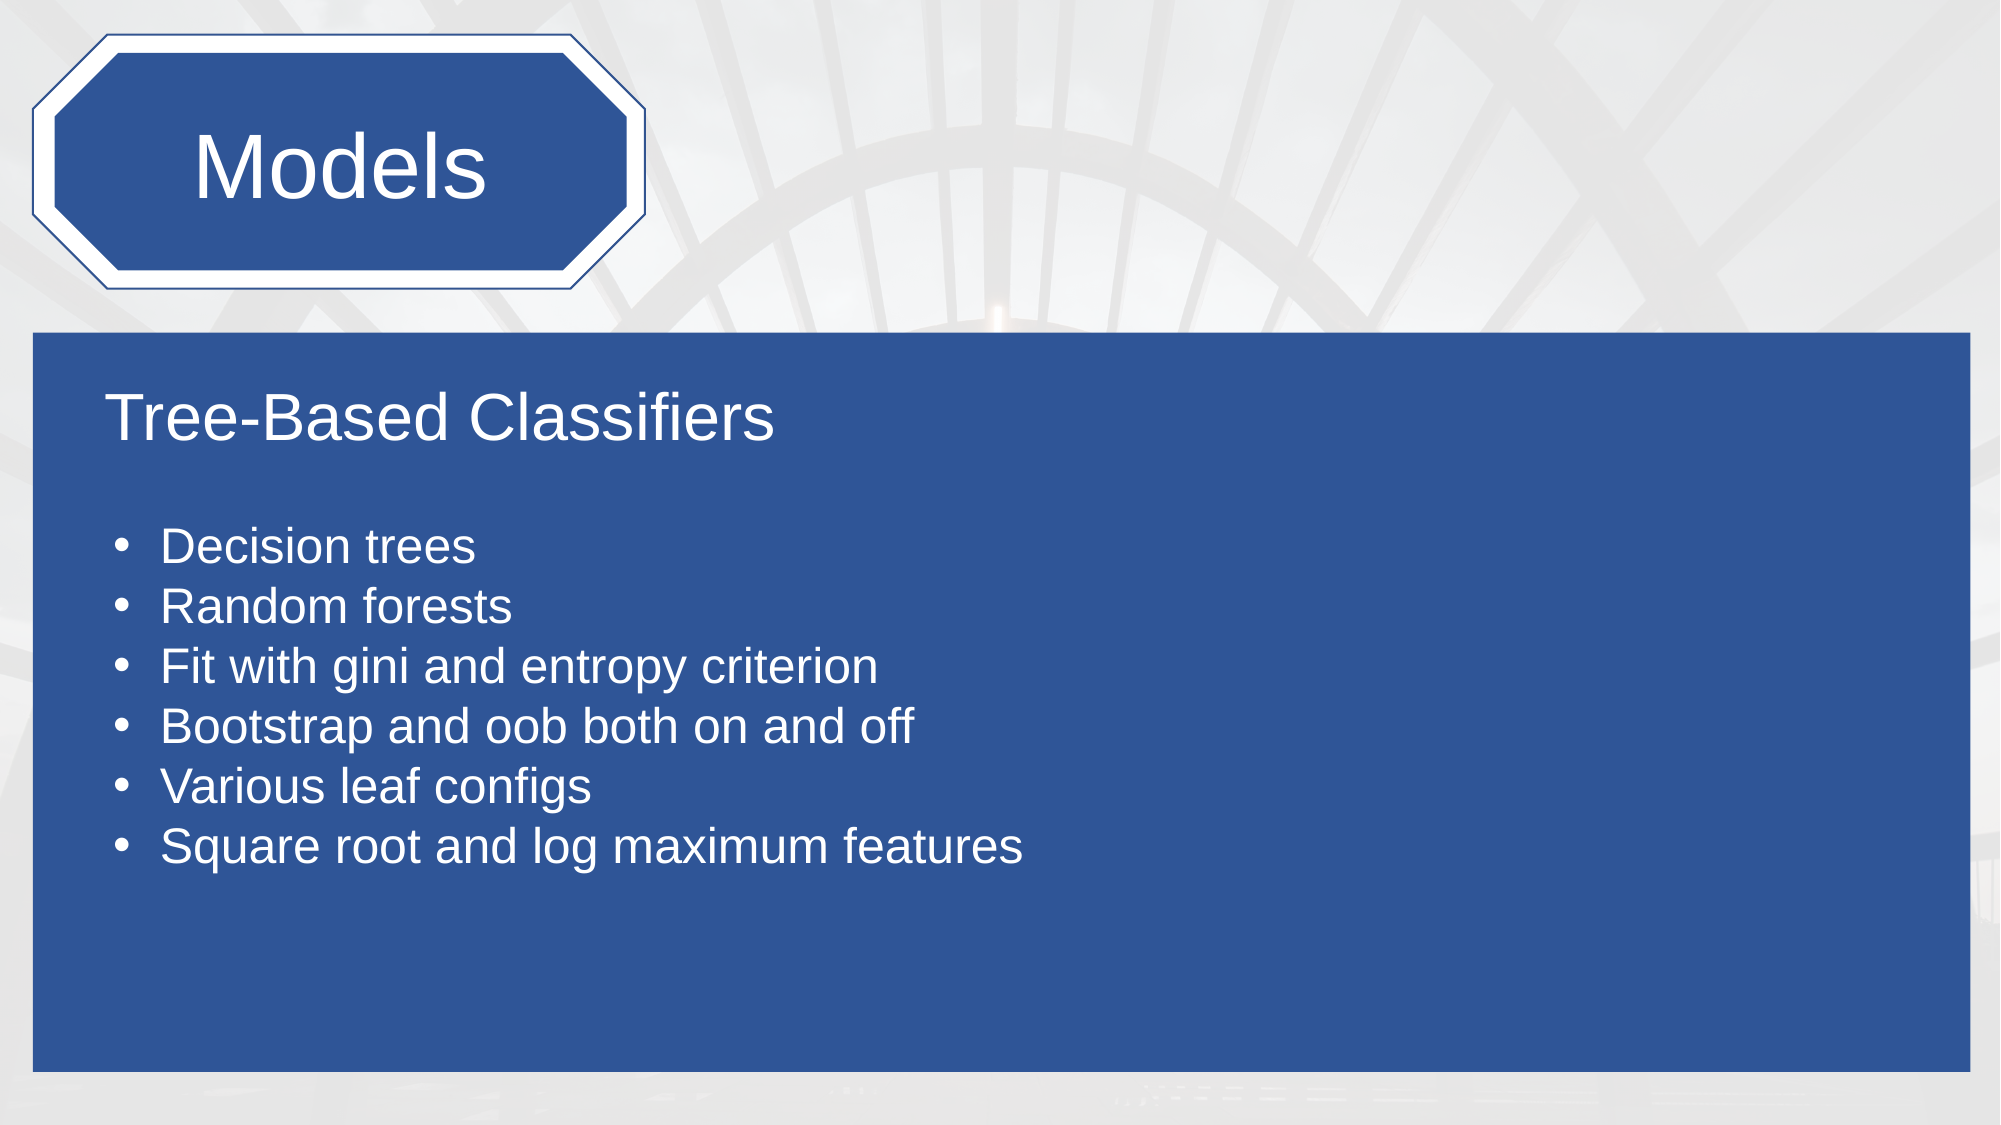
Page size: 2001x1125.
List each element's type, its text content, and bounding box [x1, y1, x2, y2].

text_box Tree-Based Classifiers [63, 366, 819, 462]
text_box Models [53, 51, 628, 272]
text_box Decision trees Random forests Fit with gini and entropy criterion Bootstrap and oob both on and off Various leaf configs Square root and log maximum features [98, 506, 1192, 882]
text_box [31, 33, 646, 290]
text_box [32, 332, 1971, 1073]
